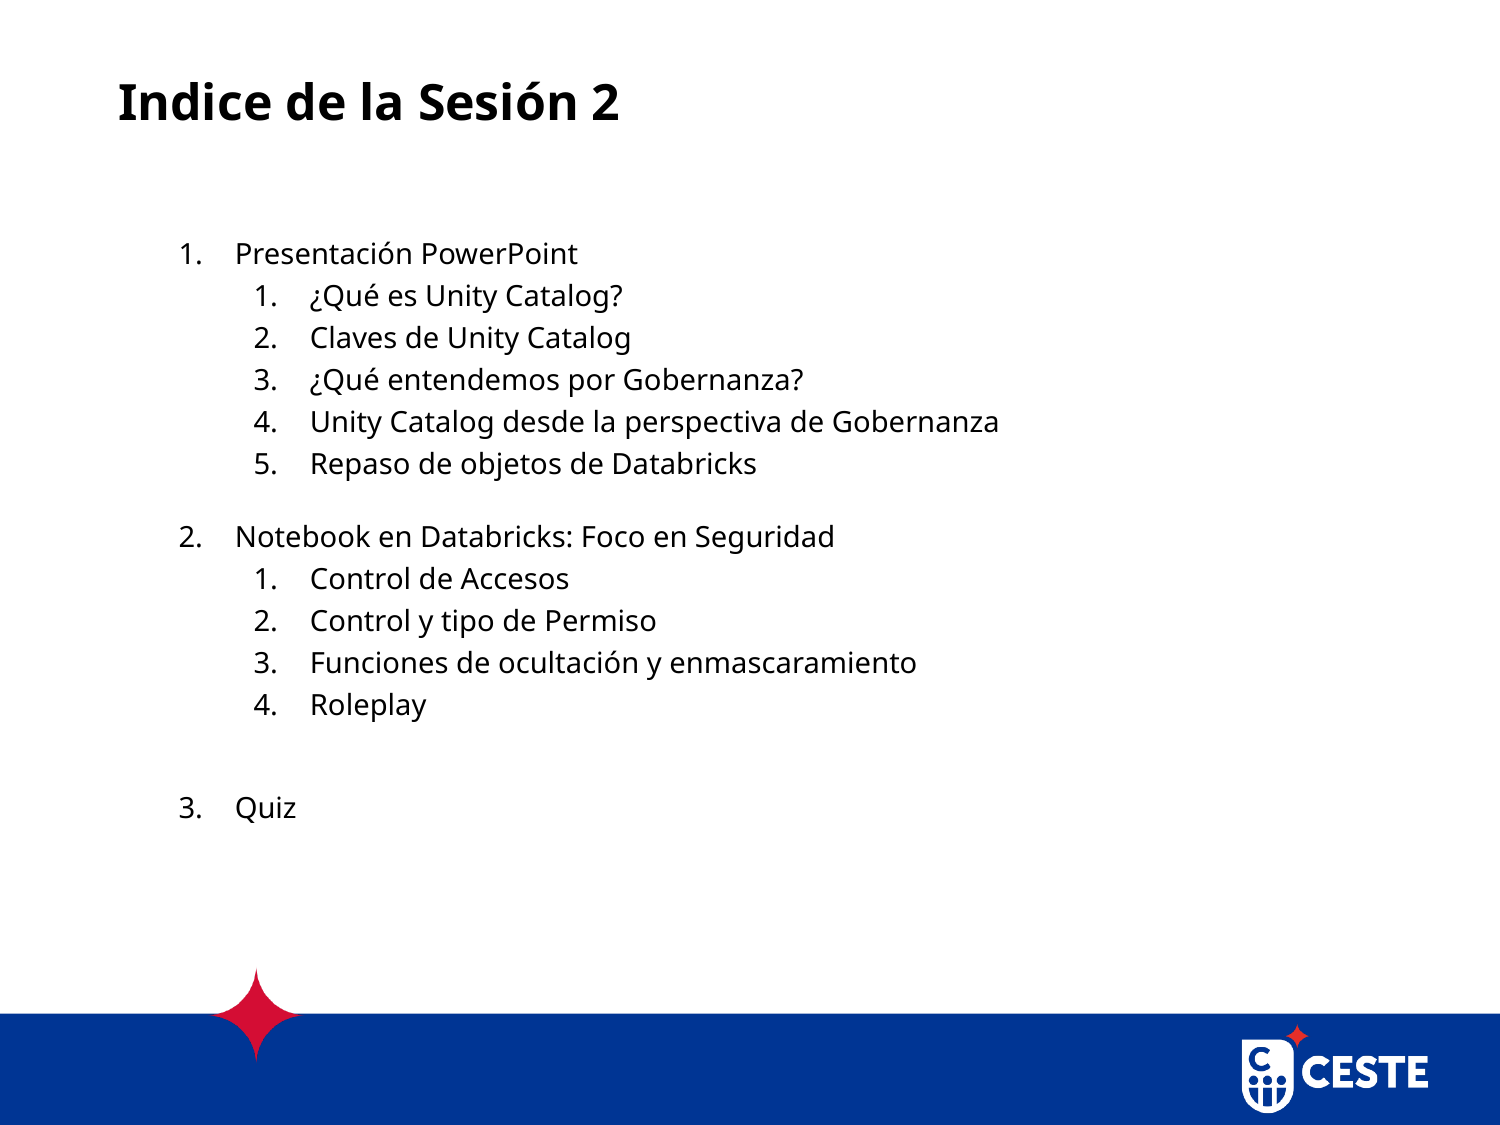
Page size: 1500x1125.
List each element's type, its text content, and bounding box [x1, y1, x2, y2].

picture [206, 1000, 306, 1065]
list Presentación PowerPoint ¿Qué es Unity Catalog? Claves de Unity Catalog ¿Qué entendemos por Gobernanza? Unity Catalog desde la perspectiva de Gobernanza Repaso de objetos de Databricks Notebook en Databricks: Foco en Seguridad Control de Accesos Control y tipo de Permiso Funciones de ocultación y enmascaramiento Roleplay Quiz [88, 231, 1383, 1000]
title Indice de la Sesión 2 [103, 59, 1397, 149]
picture [1222, 1014, 1447, 1122]
